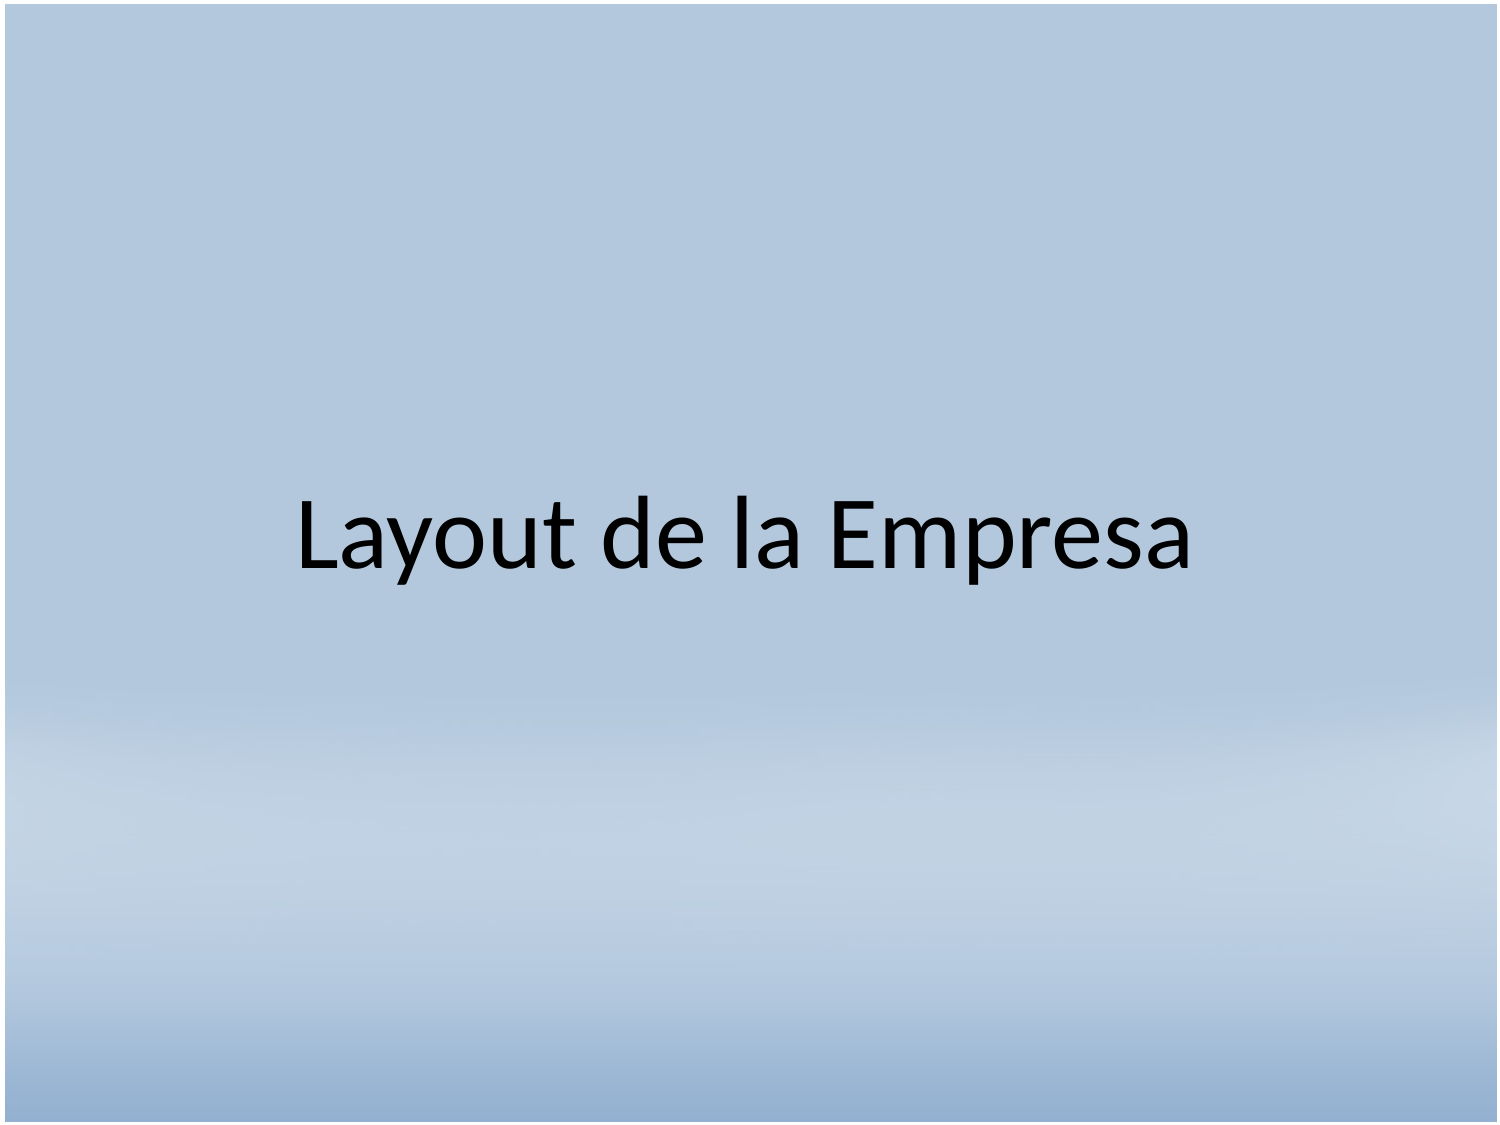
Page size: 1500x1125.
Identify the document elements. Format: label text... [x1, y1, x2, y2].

text_box Layout de la Empresa [70, 433, 1421, 622]
picture [0, 0, 1500, 1125]
